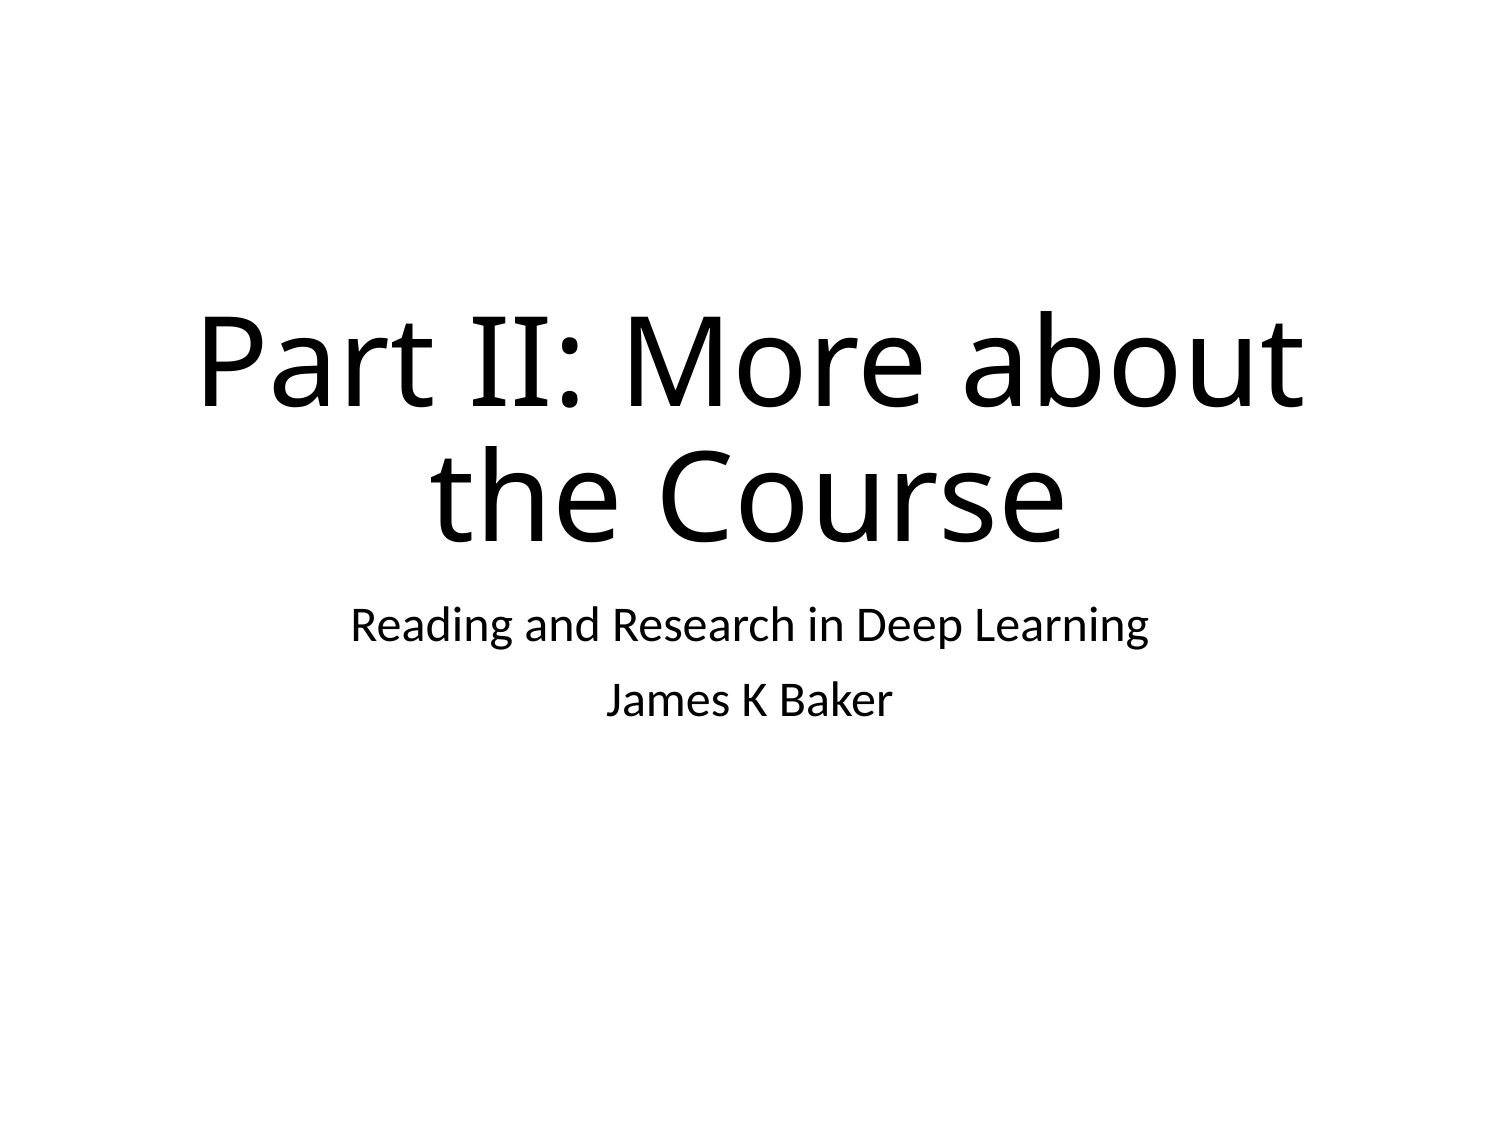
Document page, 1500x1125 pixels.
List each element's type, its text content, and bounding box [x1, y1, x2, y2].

title Part II: More about the Course [112, 184, 1388, 576]
subtitle Reading and Research in Deep Learning James K Baker [187, 590, 1313, 863]
